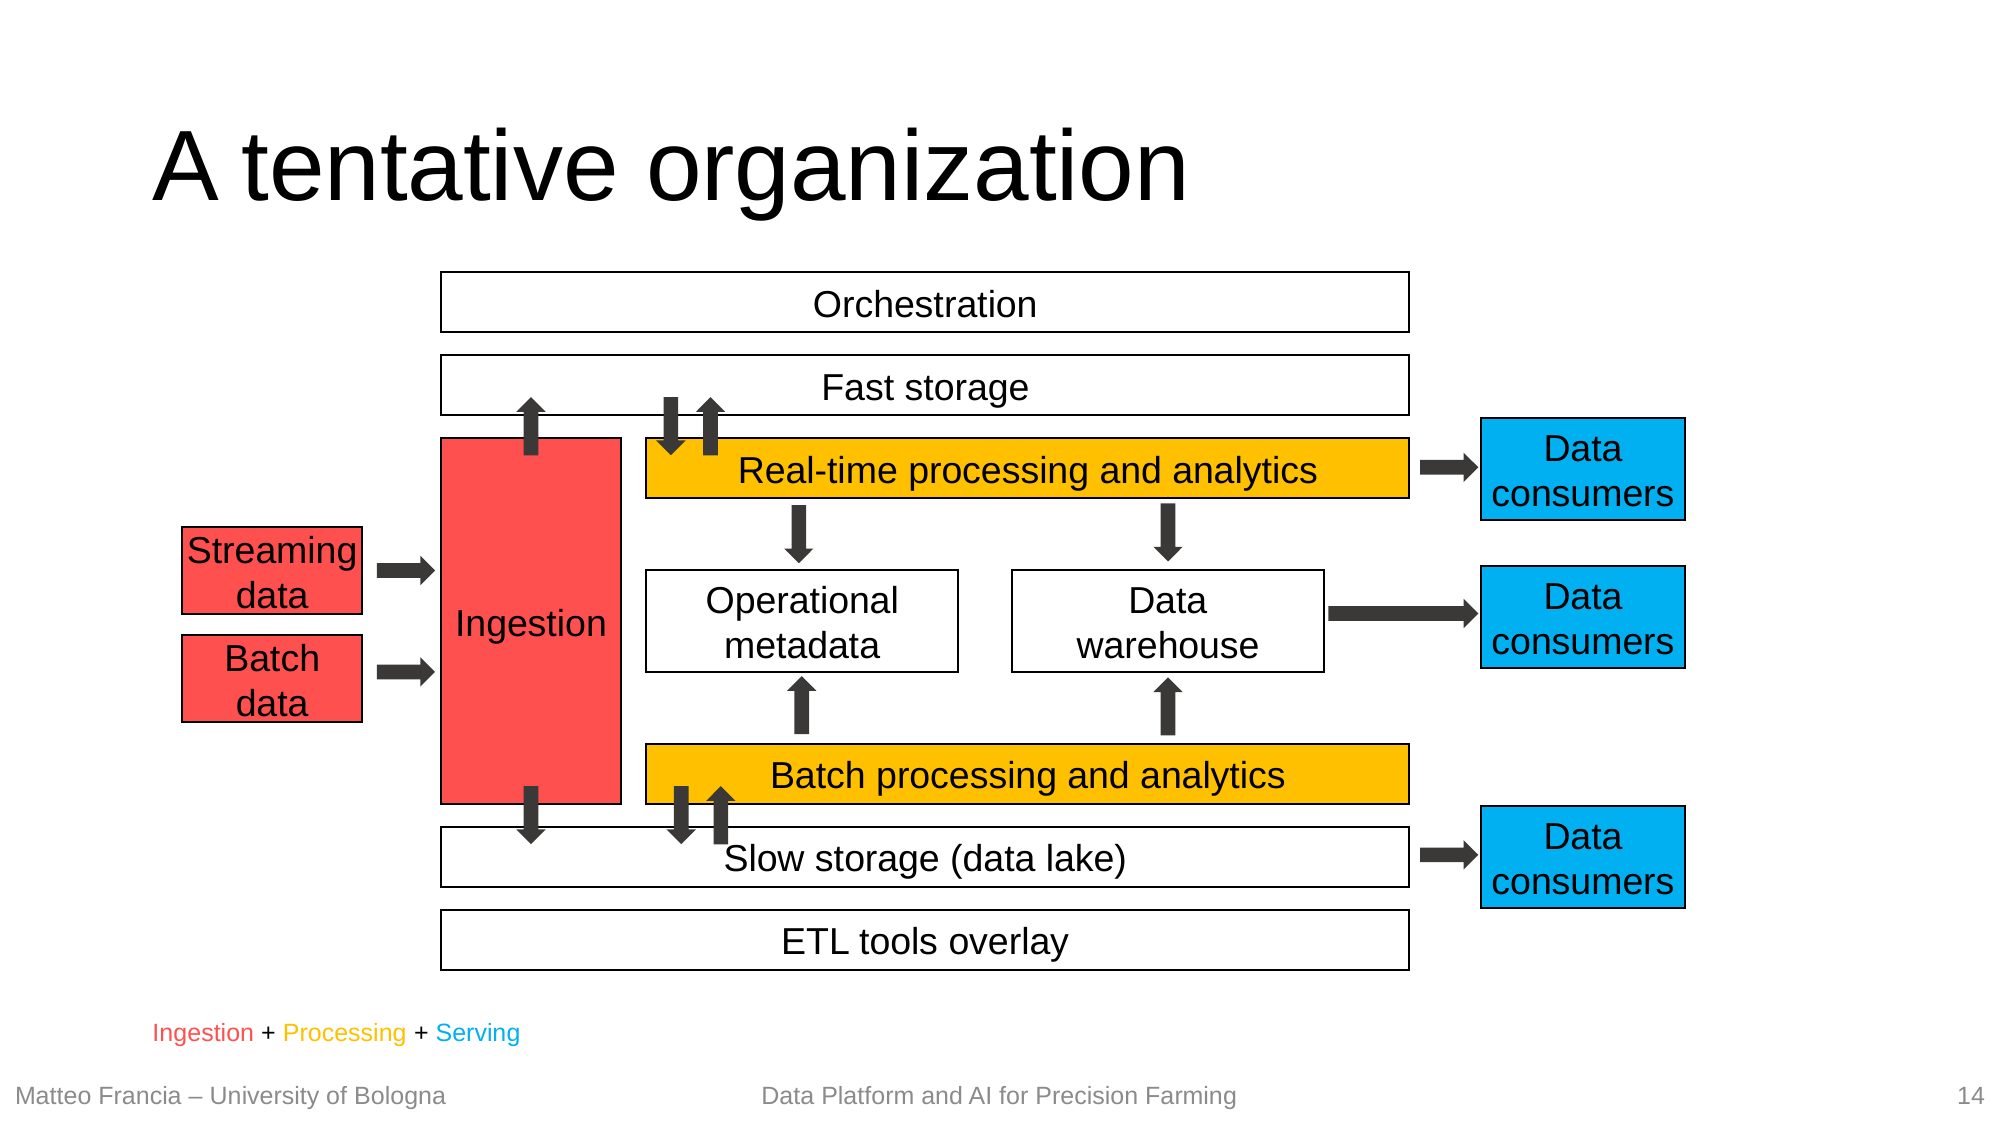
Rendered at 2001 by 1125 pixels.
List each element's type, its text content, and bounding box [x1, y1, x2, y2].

text_box [375, 553, 437, 588]
text_box Data warehouse [1011, 569, 1325, 673]
text_box Batch processing and analytics [645, 743, 1410, 805]
text_box [784, 674, 819, 736]
text_box Operational metadata [645, 569, 959, 673]
title A tentative organization [137, 59, 1863, 278]
text_box [513, 395, 549, 457]
text_box [1327, 596, 1480, 631]
text_box Fast storage [440, 354, 1410, 416]
text_box [1419, 837, 1480, 873]
list Ingestion + Processing + Serving [137, 1003, 1863, 1064]
text_box [513, 785, 549, 846]
text_box [1150, 502, 1186, 563]
text_box Real-time processing and analytics [645, 437, 1410, 499]
text_box ETL tools overlay [440, 909, 1410, 971]
text_box [1419, 450, 1480, 485]
text_box Batch data [181, 634, 363, 723]
text_box [1150, 675, 1186, 737]
text_box Slow storage (data lake) [440, 826, 1410, 888]
footer Matteo Francia – University of Bologna [0, 1065, 466, 1125]
slide_number 14 [1550, 1065, 2000, 1125]
text_box Data consumers [1480, 417, 1686, 521]
text_box [653, 396, 689, 457]
text_box [664, 785, 699, 846]
text_box [703, 784, 739, 846]
text_box [375, 654, 437, 690]
text_box [781, 504, 816, 565]
text_box Data consumers [1480, 565, 1686, 669]
text_box Streaming data [181, 526, 363, 615]
text_box Ingestion [440, 437, 622, 805]
text_box Data consumers [1480, 805, 1686, 909]
text_box [693, 395, 728, 457]
text_box Orchestration [440, 271, 1410, 333]
